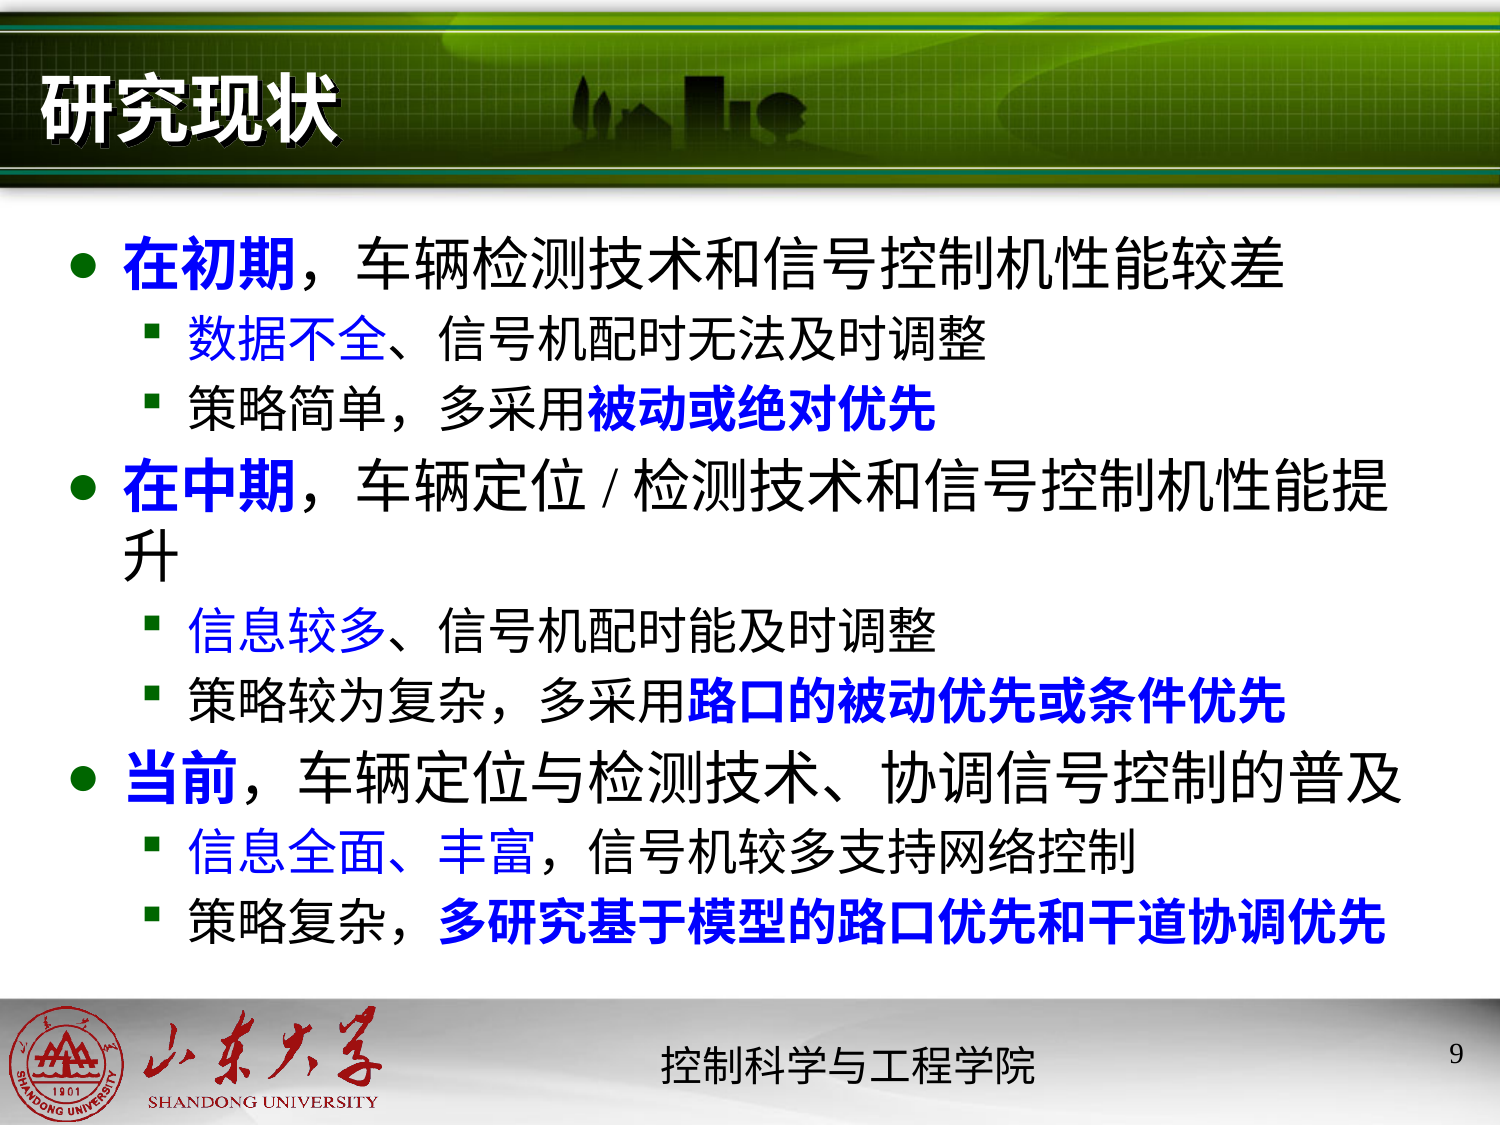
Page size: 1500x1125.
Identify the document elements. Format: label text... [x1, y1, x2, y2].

list 在初期，车辆检测技术和信号控制机性能较差 数据不全、信号机配时无法及时调整 策略简单，多采用被动或绝对优先 在中期，车辆定位/检测技术和信号控制机性能提升 信息较多、信号机配时能及时调整 策略较为复杂，多采用路口的被动优先或条件优先 当前，车辆定位与检测技术、协调信号控制的普及 信息全面、丰富，信号机较多支持网络控制 策略复杂，多研究基于模型的路口优先和干道协调优先 [50, 220, 1452, 963]
title 研究现状 [24, 50, 1475, 163]
footer 控制科学与工程学院 [616, 1013, 1081, 1116]
picture [0, 0, 1500, 1125]
slide_number 8 [1128, 1026, 1480, 1106]
